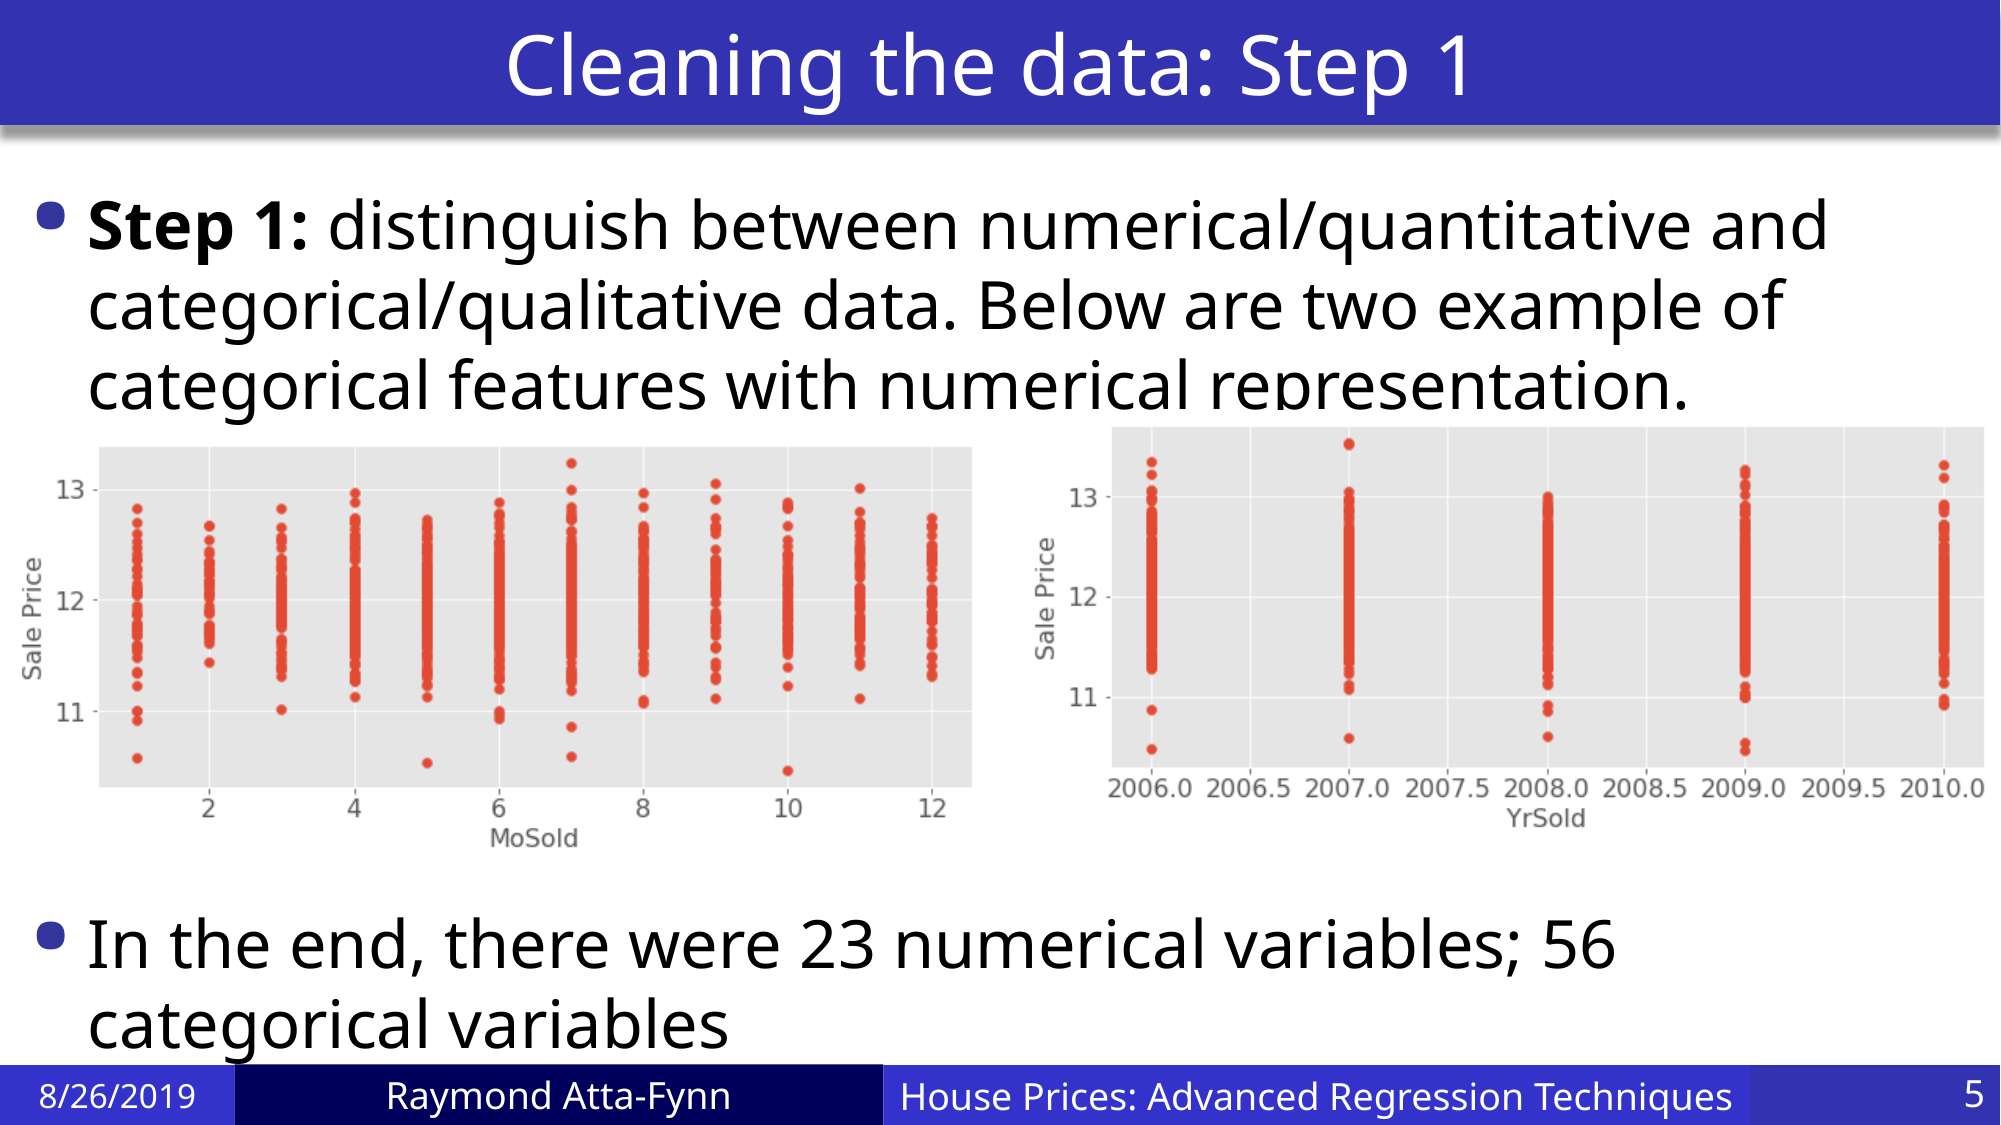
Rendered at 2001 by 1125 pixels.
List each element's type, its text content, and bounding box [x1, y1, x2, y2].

picture [1025, 410, 2000, 844]
footer House Prices: Advanced Regression Techniques [883, 1065, 1749, 1125]
list Step 1: distinguish between numerical/quantitative and categorical/qualitative data. Below are two example of categorical features with numerical representation. In the end, there were 23 numerical variables; 56 categorical variables [16, 174, 1984, 1038]
slide_number 5 [1749, 1065, 2000, 1125]
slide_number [0, 1065, 235, 1125]
picture [13, 430, 988, 863]
title Cleaning the data: Step 1 [0, 0, 2000, 126]
